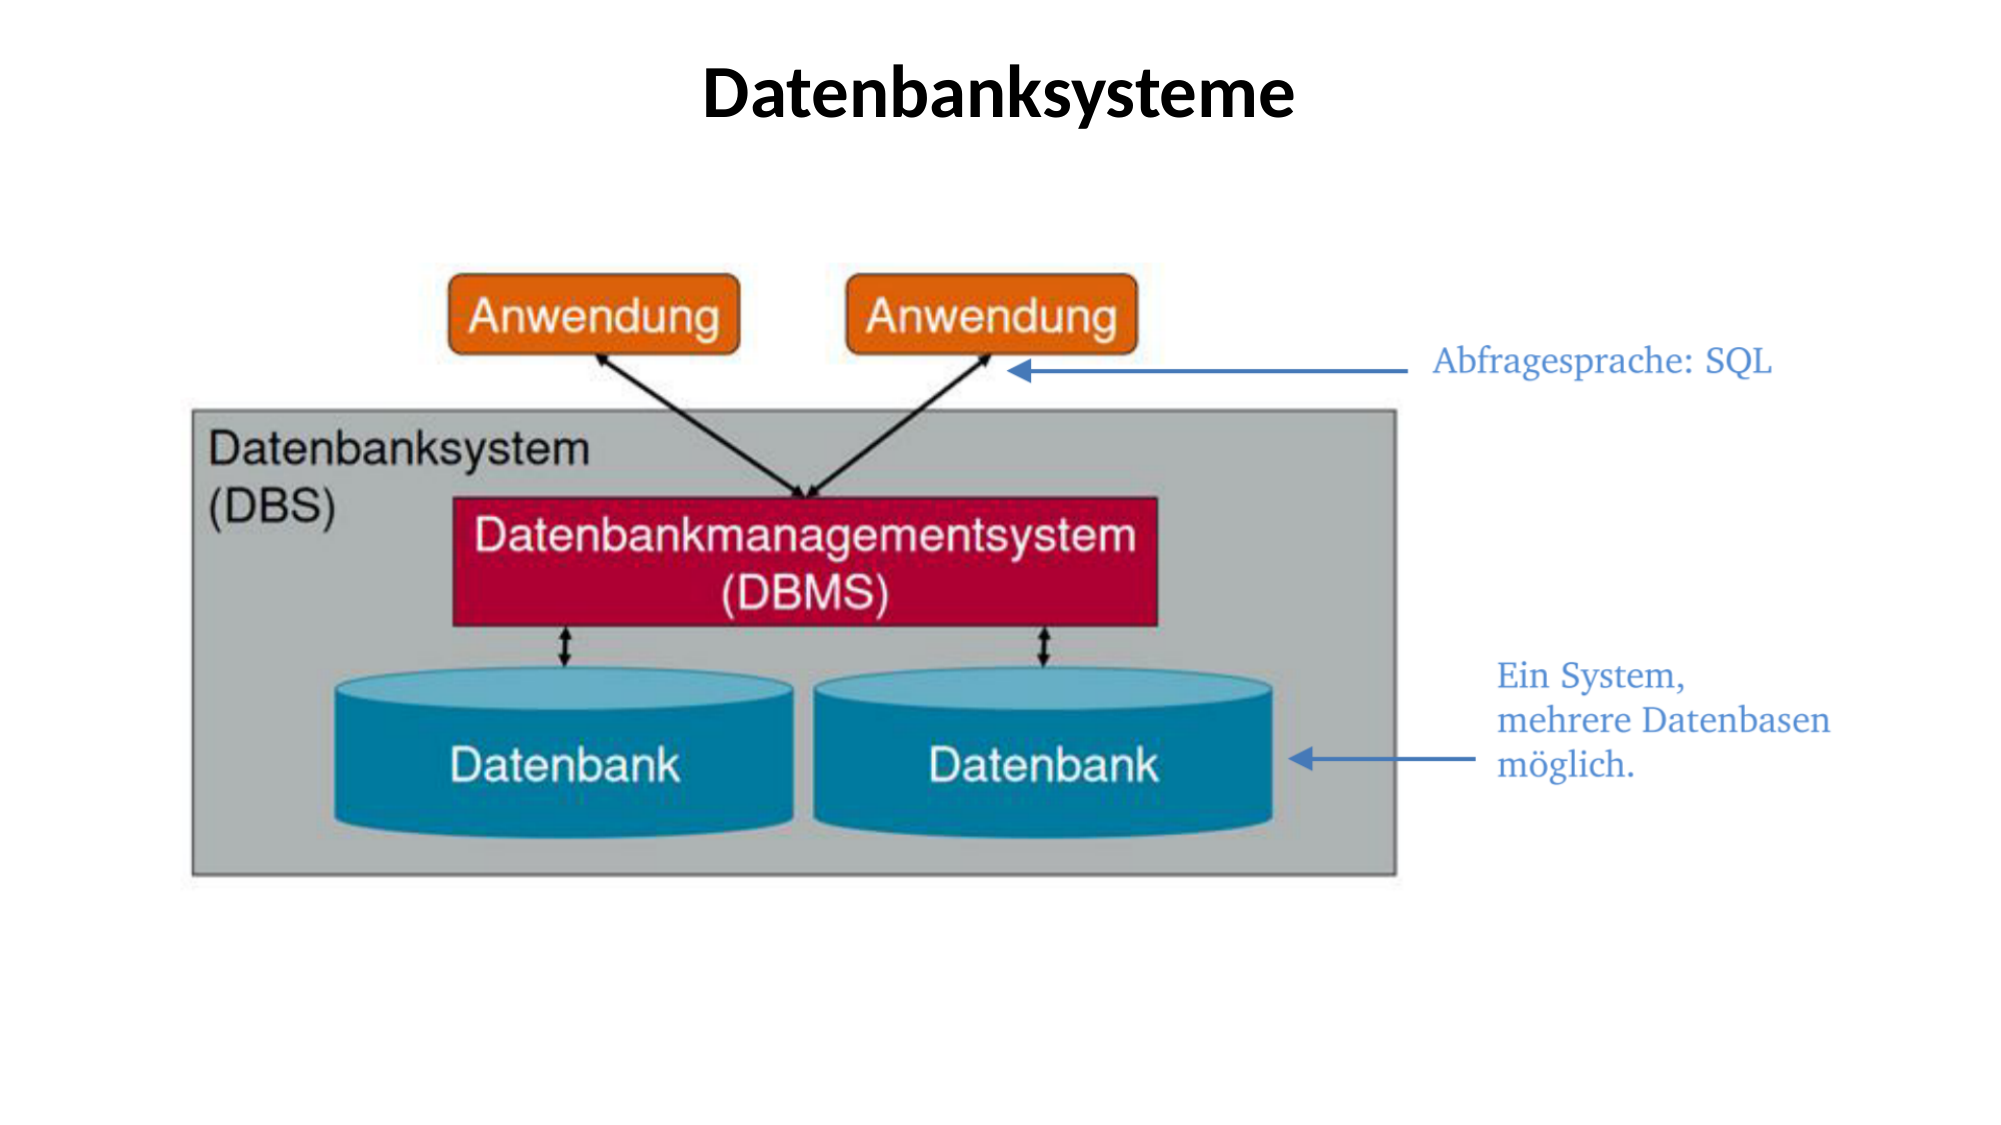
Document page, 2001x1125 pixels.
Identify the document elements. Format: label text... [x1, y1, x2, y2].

picture [152, 255, 1878, 949]
text_box Datenbanksysteme [688, 34, 1312, 140]
